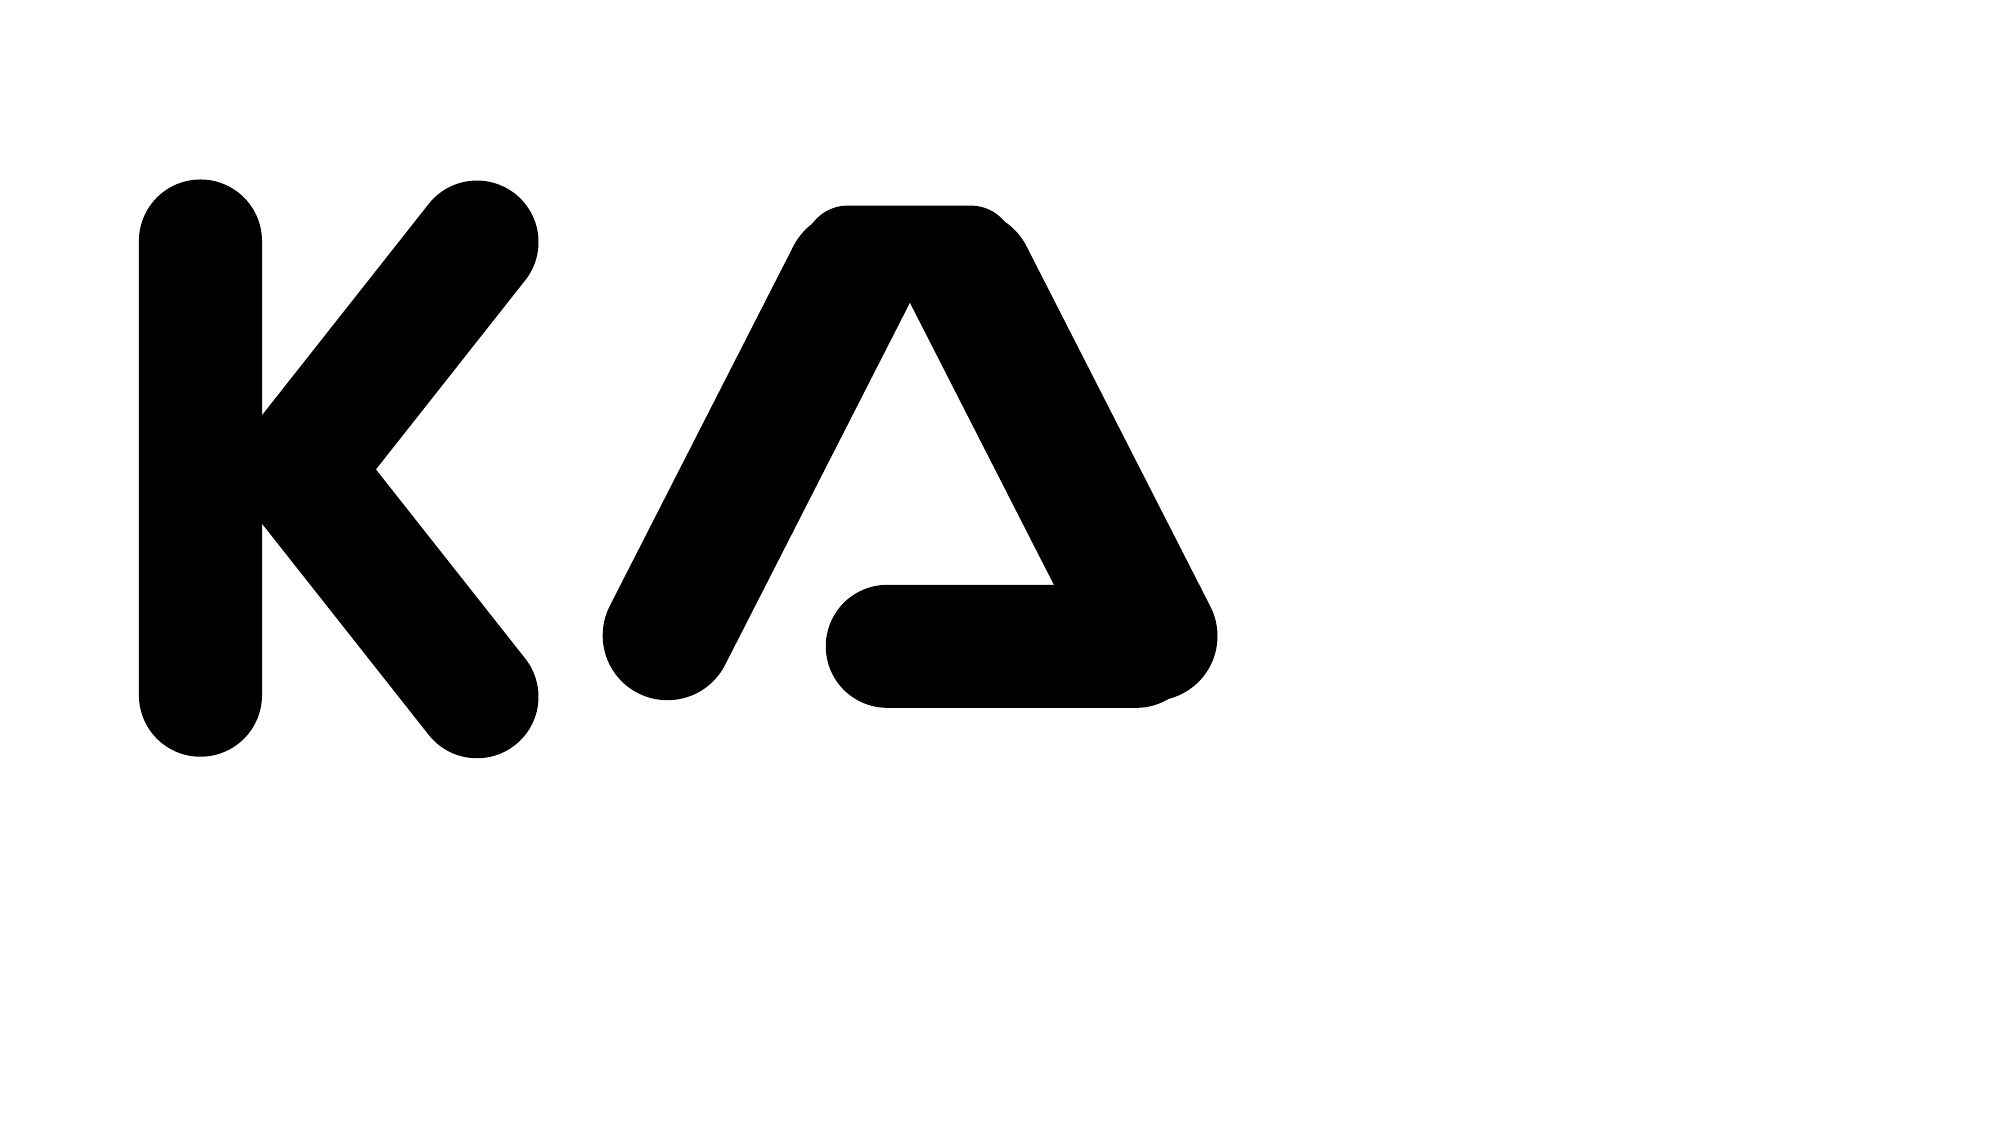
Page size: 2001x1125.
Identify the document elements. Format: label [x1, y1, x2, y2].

text_box [601, 224, 914, 702]
text_box [824, 583, 1200, 709]
text_box [237, 410, 540, 760]
text_box [237, 179, 540, 469]
text_box [802, 204, 1016, 295]
text_box [137, 178, 264, 758]
text_box [910, 222, 1219, 700]
